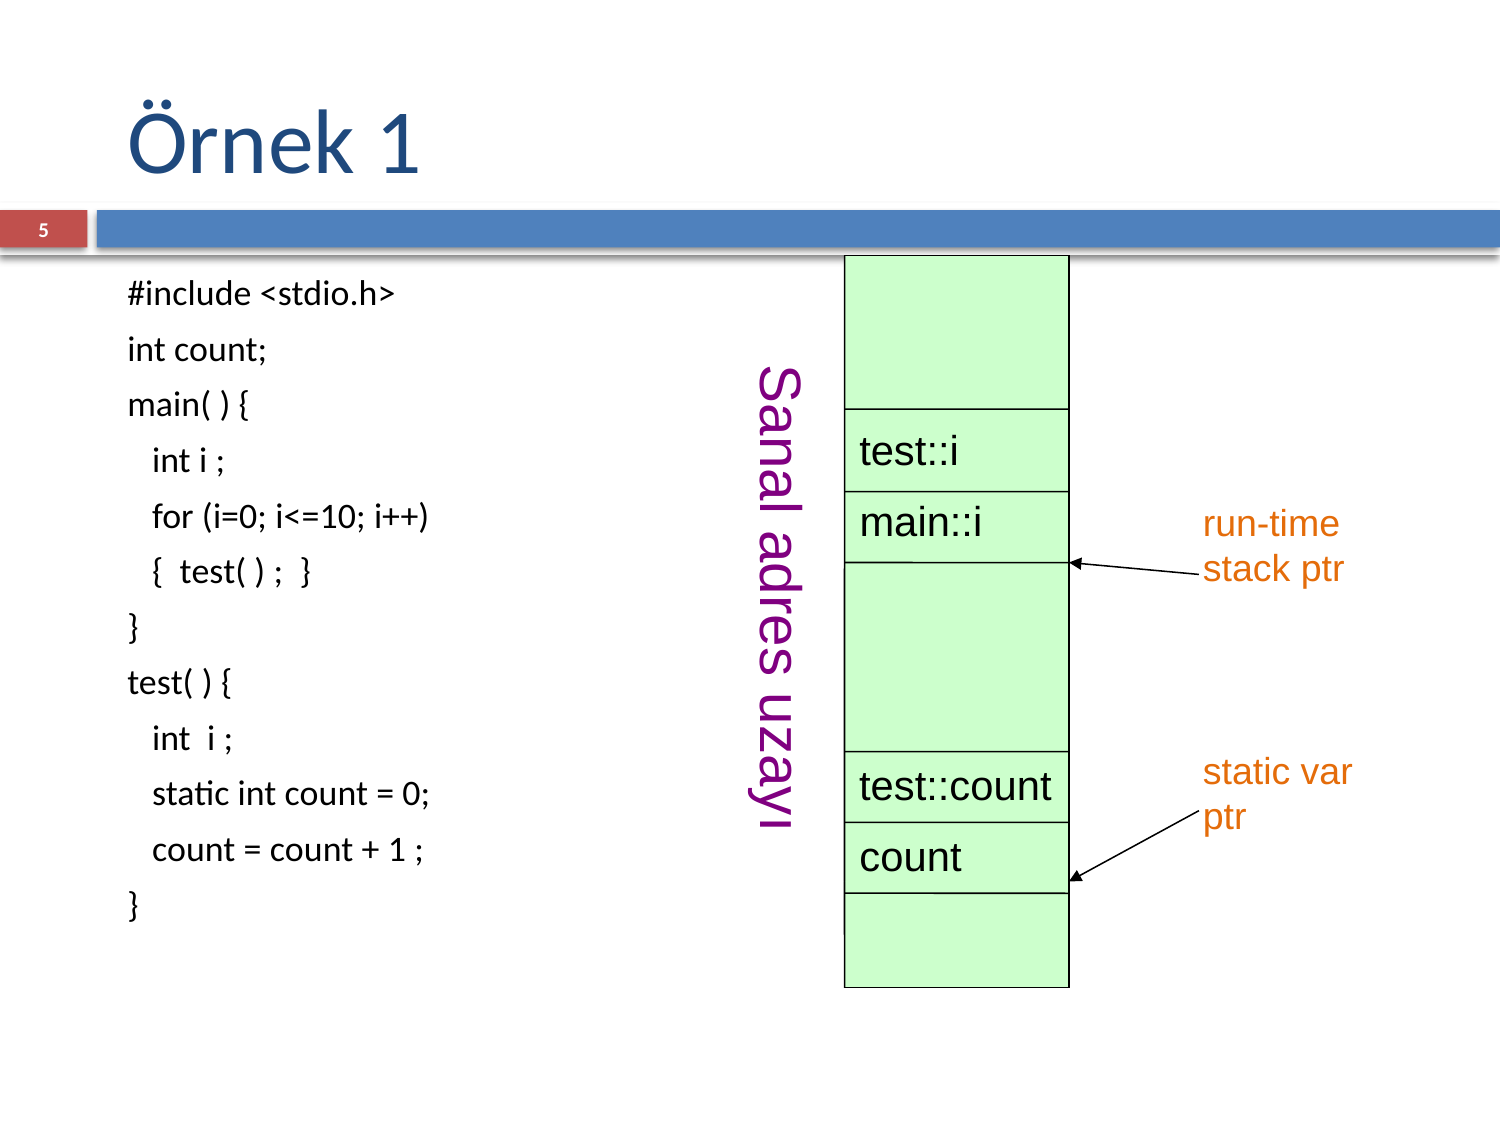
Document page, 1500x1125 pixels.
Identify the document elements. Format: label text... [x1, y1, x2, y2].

text_box count [845, 822, 977, 888]
text_box [845, 410, 1069, 491]
text_box [845, 492, 1068, 562]
slide_number 5 [0, 208, 88, 249]
text_box main::i [845, 487, 998, 491]
text_box test::i [845, 416, 974, 482]
list #include <stdio.h> int count; main( ) { int i ; for (i=0; i<=10; i++) { test( ) ; } } test( ) { int i ; static int count = 0; count = count + 1 ; } [112, 262, 739, 938]
title Örnek 1 [112, 42, 1388, 231]
text_box [1068, 557, 1199, 575]
text_box test::count [845, 751, 1067, 817]
text_box [845, 894, 1069, 988]
text_box [845, 752, 1068, 822]
text_box [845, 823, 1068, 893]
text_box run-time stack ptr [1188, 491, 1360, 597]
text_box [845, 255, 1069, 409]
text_box [1069, 810, 1199, 882]
text_box main::i [845, 492, 998, 553]
text_box Sanal adres uzayı [725, 349, 827, 838]
text_box [845, 563, 1068, 751]
text_box static var ptr [1188, 739, 1368, 845]
